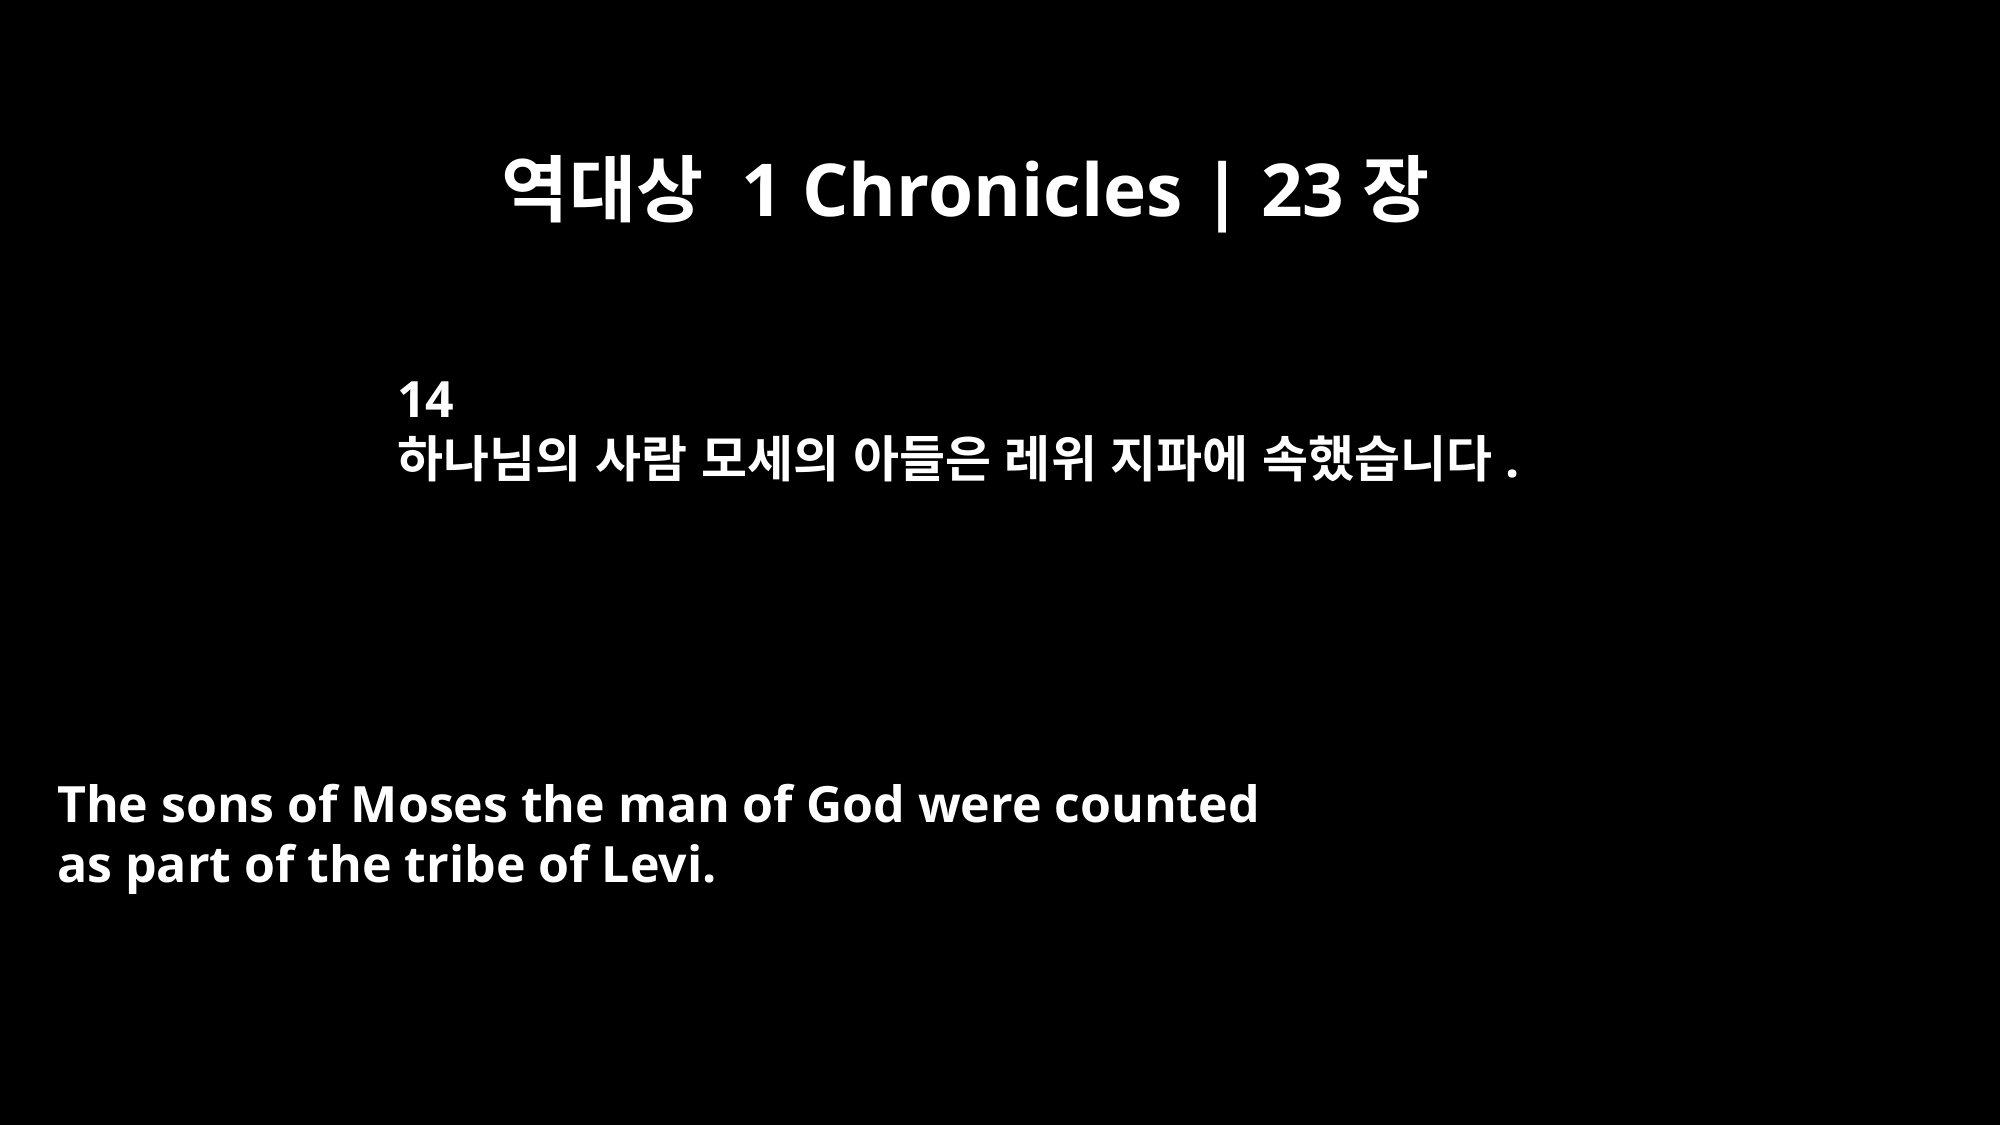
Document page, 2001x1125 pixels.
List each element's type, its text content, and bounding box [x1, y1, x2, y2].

text_box 14 하나님의 사람 모세의 아들은 레위 지파에 속했습니다. [382, 359, 1535, 495]
text_box The sons of Moses the man of God were counted as part of the tribe of Levi. [42, 764, 1276, 900]
text_box 역대상 1 Chronicles | 23장 [487, 136, 1445, 239]
